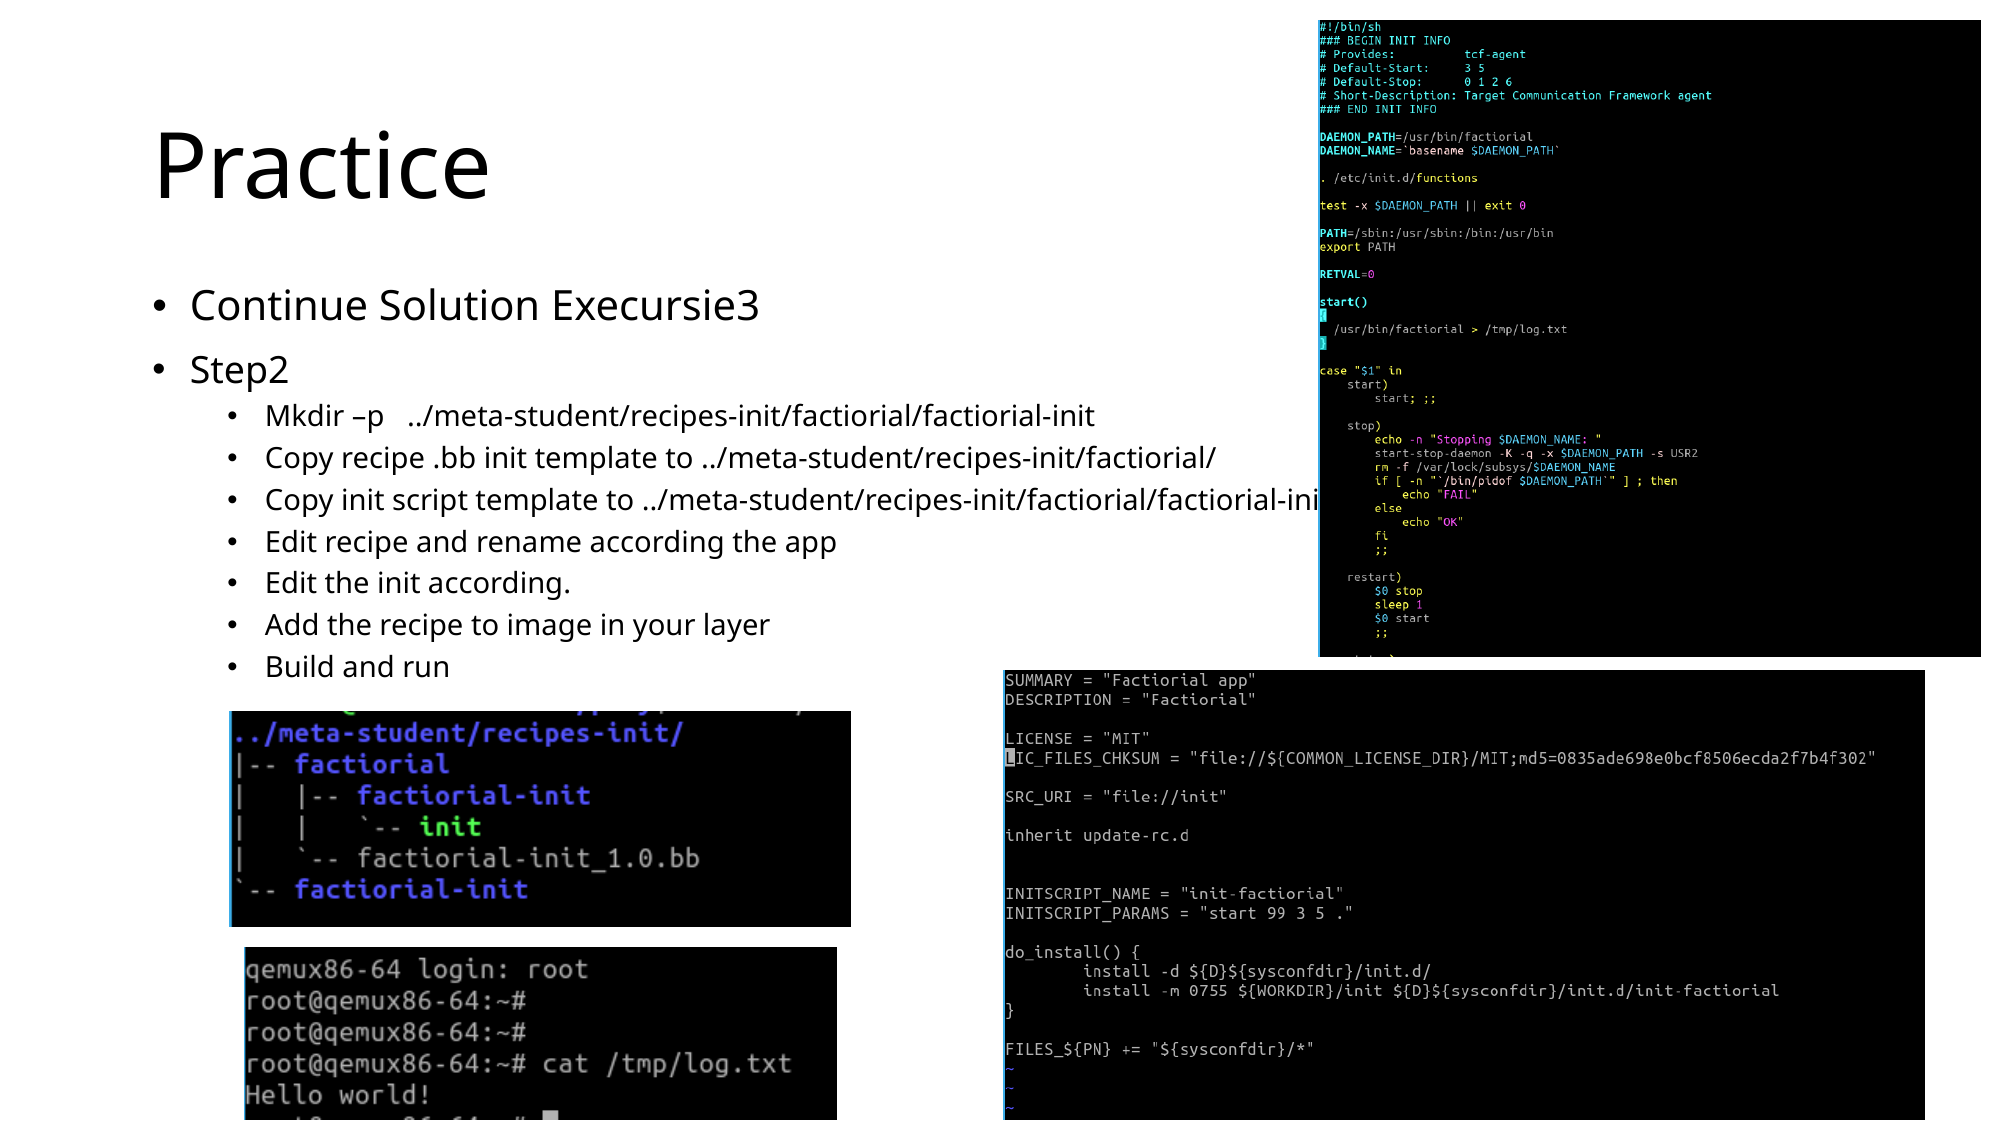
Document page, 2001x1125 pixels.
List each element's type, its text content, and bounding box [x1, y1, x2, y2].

picture [243, 946, 837, 1120]
list Continue Solution Execursie3 Step2 Mkdir –p ../meta-student/recipes-init/factiorial/factiorial-init Copy recipe .bb init template to ../meta-student/recipes-init/factiorial/ Copy init script template to ../meta-student/recipes-init/factiorial/factiorial-init/ Edit recipe and rename according the app Edit the init according. Add the recipe to image in your layer Build and run [137, 277, 1863, 992]
picture [1003, 669, 1926, 1120]
picture [228, 710, 852, 928]
picture [1318, 19, 1981, 657]
title Practice [137, 59, 1318, 277]
